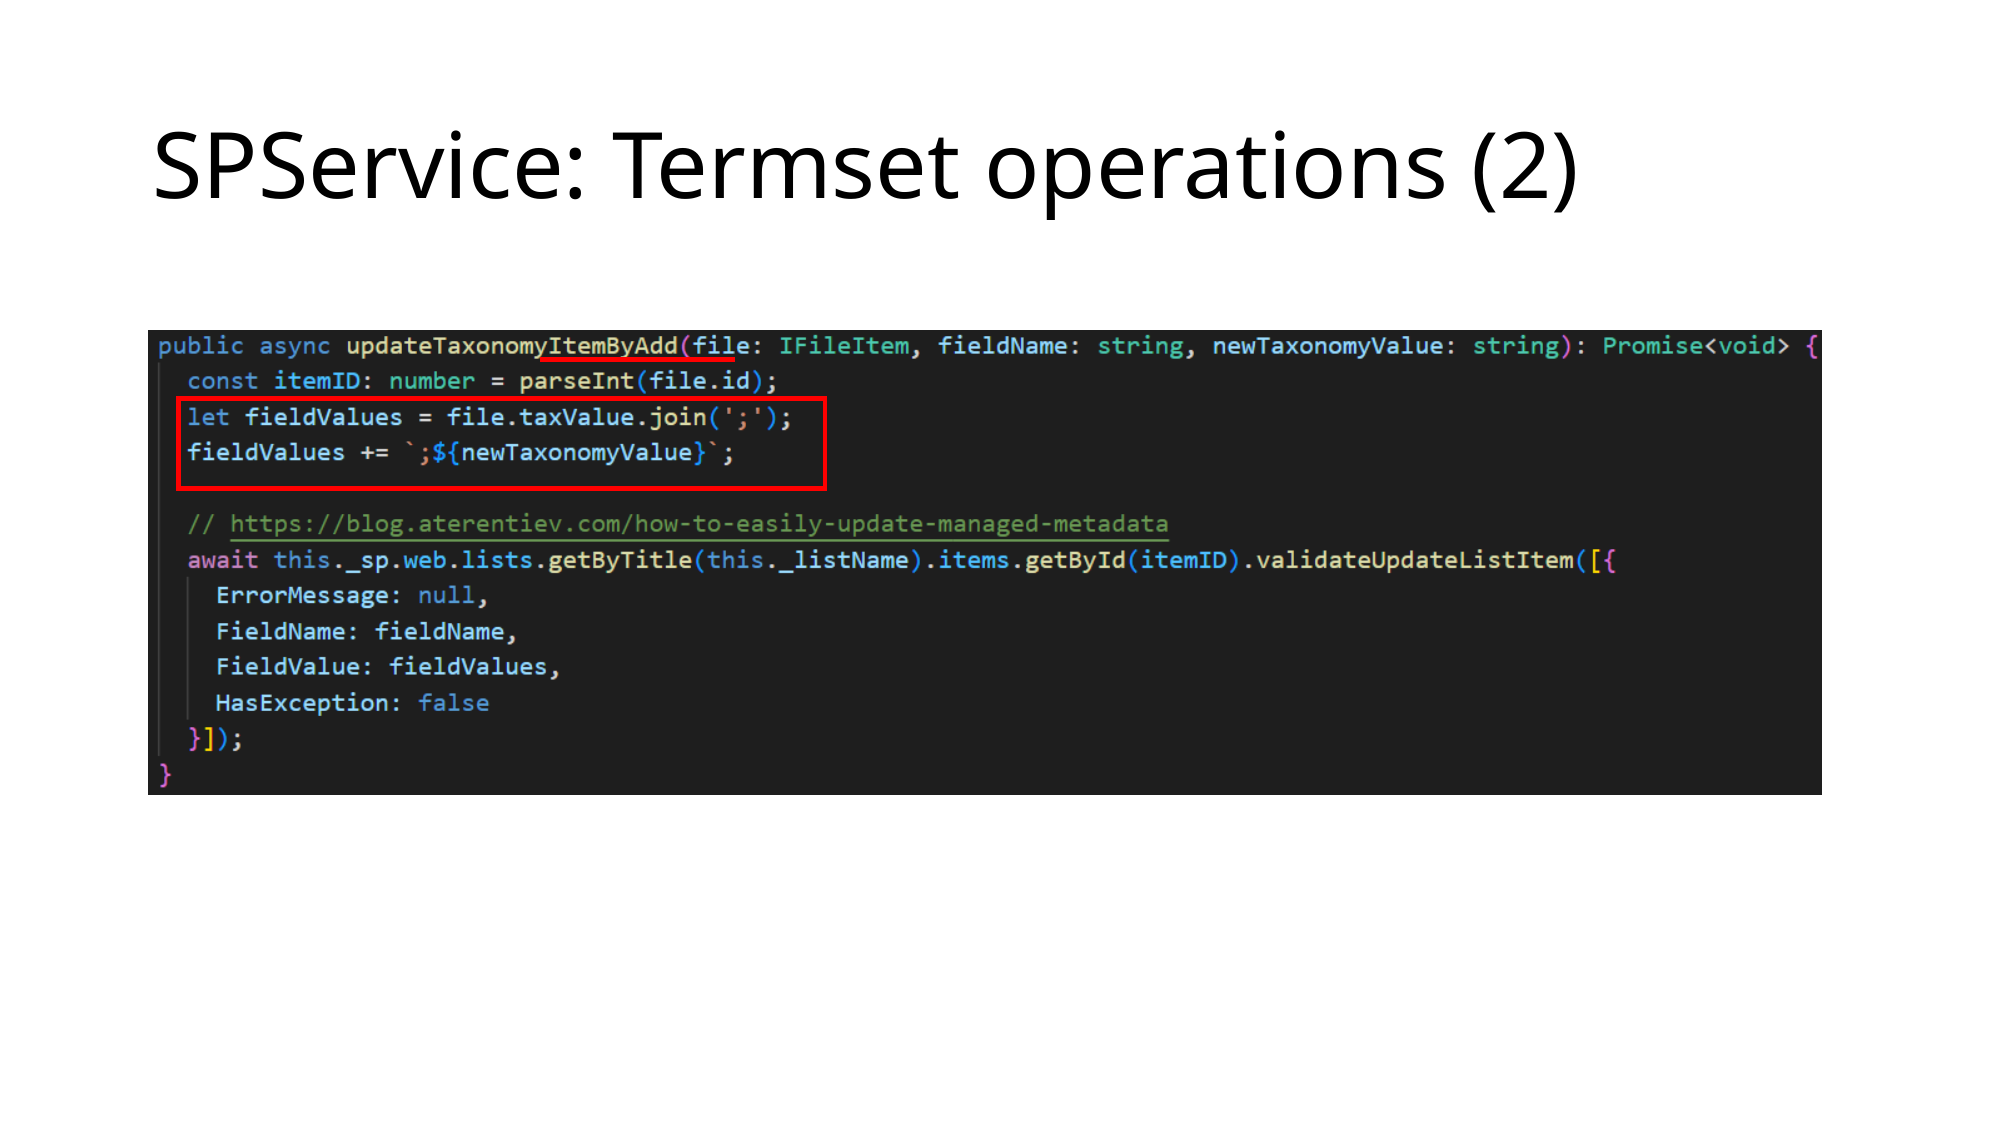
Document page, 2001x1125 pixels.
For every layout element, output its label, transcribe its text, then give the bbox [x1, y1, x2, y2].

picture [148, 330, 1822, 795]
title SPService: Termset operations (2) [137, 59, 1863, 278]
